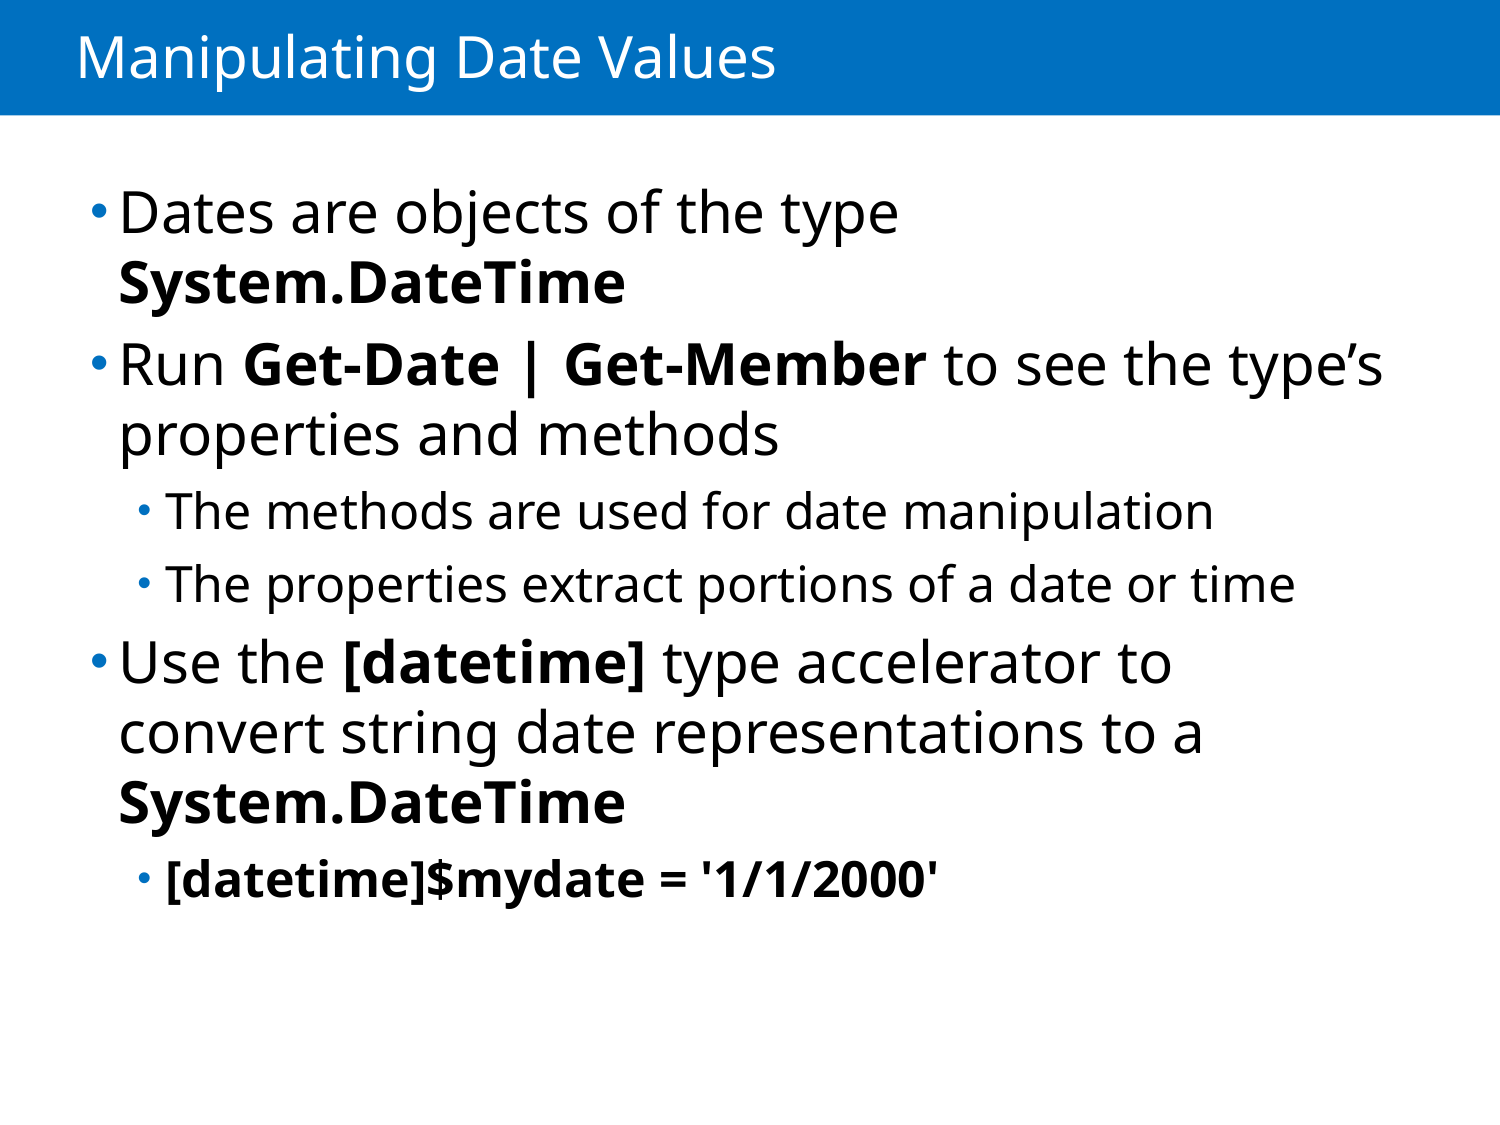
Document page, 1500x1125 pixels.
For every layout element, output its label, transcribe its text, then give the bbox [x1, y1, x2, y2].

title Manipulating Date Values [75, 0, 1351, 122]
text_box Dates are objects of the type System.DateTime Run Get-Date | Get-Member to see the type’s properties and methods The methods are used for date manipulation The properties extract portions of a date or time Use the [datetime] type accelerator to convert string date representations to a System.DateTime [datetime]$mydate = '1/1/2000' [75, 167, 1408, 1012]
